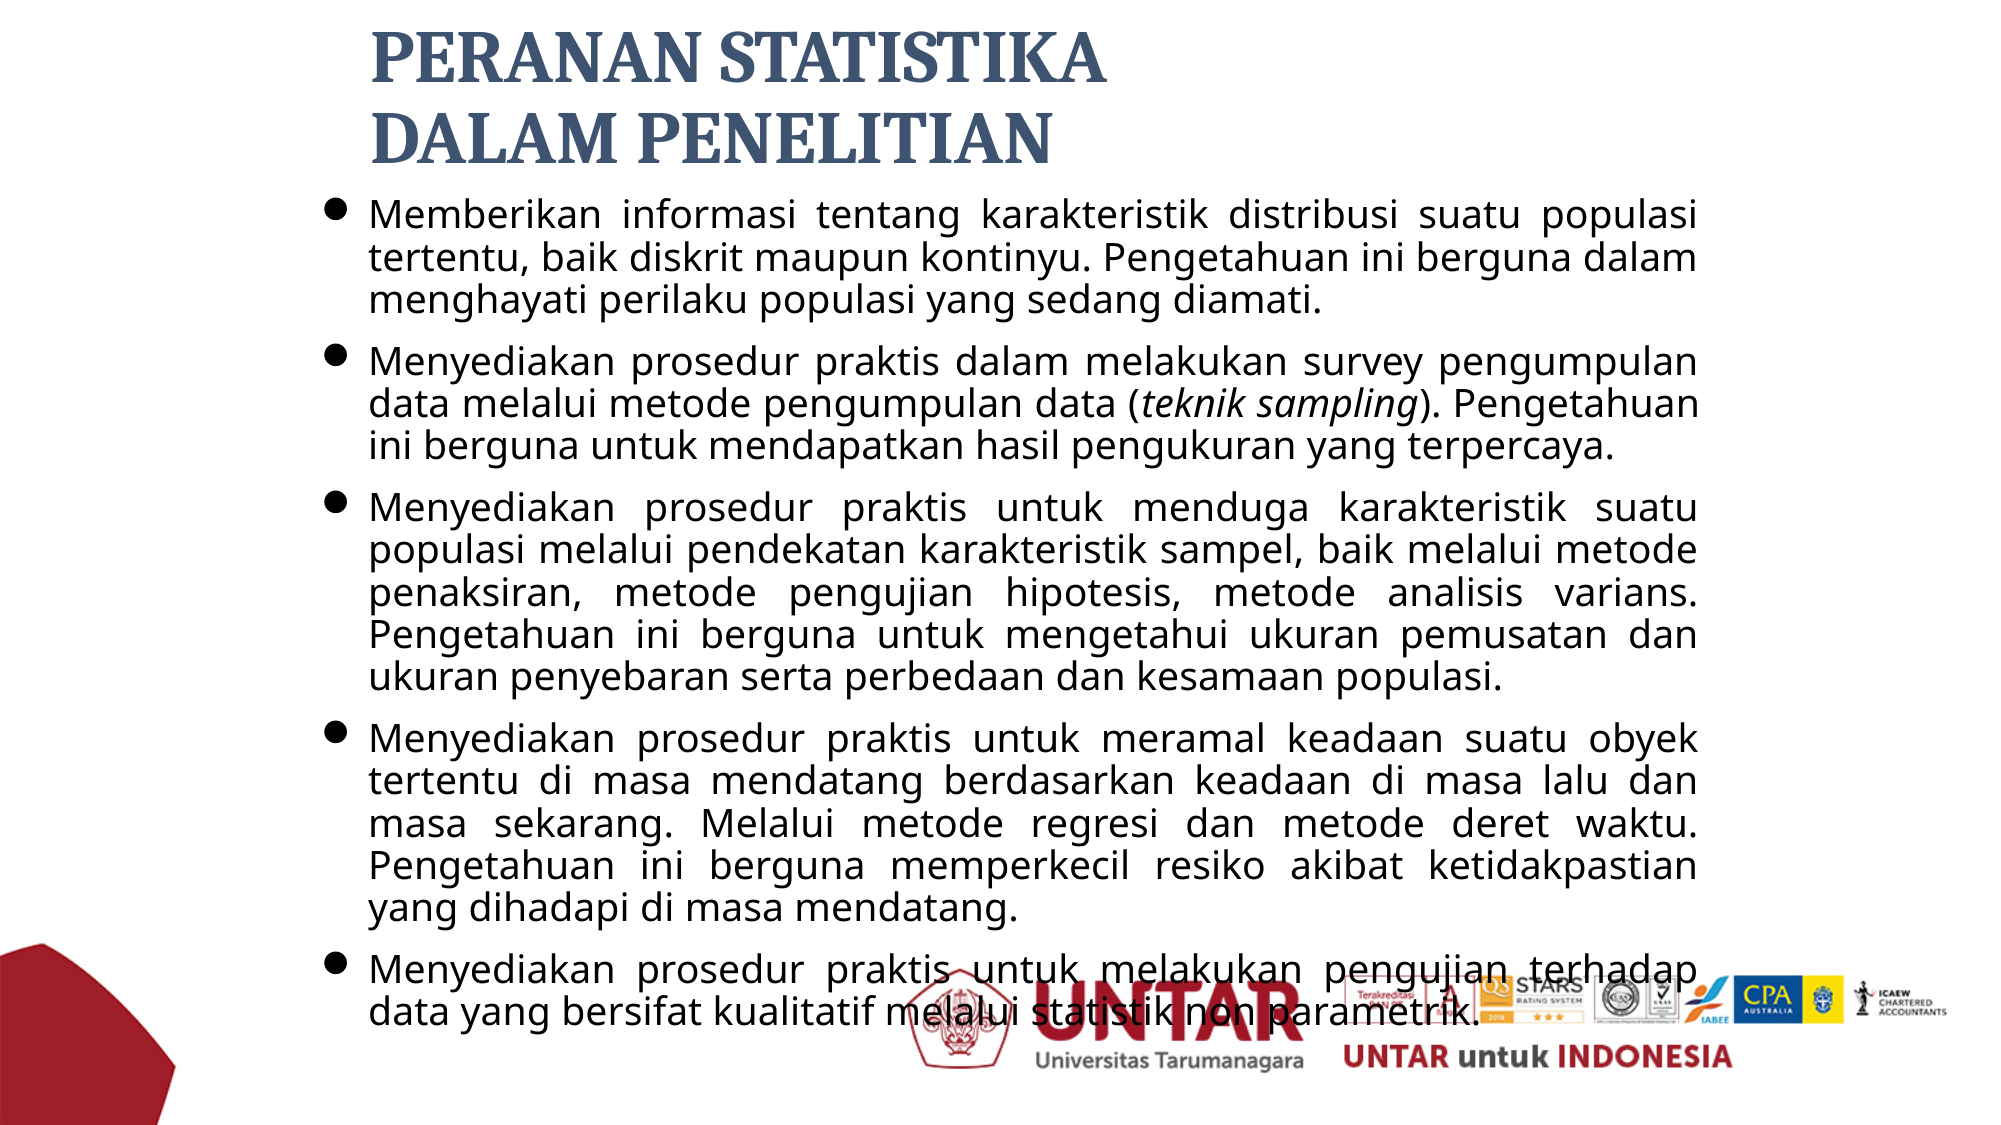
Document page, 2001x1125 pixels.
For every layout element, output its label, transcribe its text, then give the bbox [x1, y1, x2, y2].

list Memberikan informasi tentang karakteristik distribusi suatu populasi tertentu, baik diskrit maupun kontinyu. Pengetahuan ini berguna dalam menghayati perilaku populasi yang sedang diamati. Menyediakan prosedur praktis dalam melakukan survey pengumpulan data melalui metode pengumpulan data (teknik sampling). Pengetahuan ini berguna untuk mendapatkan hasil pengukuran yang terpercaya. Menyediakan prosedur praktis untuk menduga karakteristik suatu populasi melalui pendekatan karakteristik sampel, baik melalui metode penaksiran, metode pengujian hipotesis, metode analisis varians. Pengetahuan ini berguna untuk mengetahui ukuran pemusatan dan ukuran penyebaran serta perbedaan dan kesamaan populasi. Menyediakan prosedur praktis untuk meramal keadaan suatu obyek tertentu di masa mendatang berdasarkan keadaan di masa lalu dan masa sekarang. Melalui metode regresi dan metode deret waktu. Pengetahuan ini berguna memperkecil resiko akibat ketidakpastian yang dihadapi di masa mendatang. Menyediakan prosedur praktis untuk melakukan pengujian terhadap data yang bersifat kualitatif melalui statistik non parametrik. [296, 187, 1716, 1079]
picture [0, 0, 2001, 1125]
title PERANAN STATISTIKA DALAM PENELITIAN [355, 45, 1716, 153]
